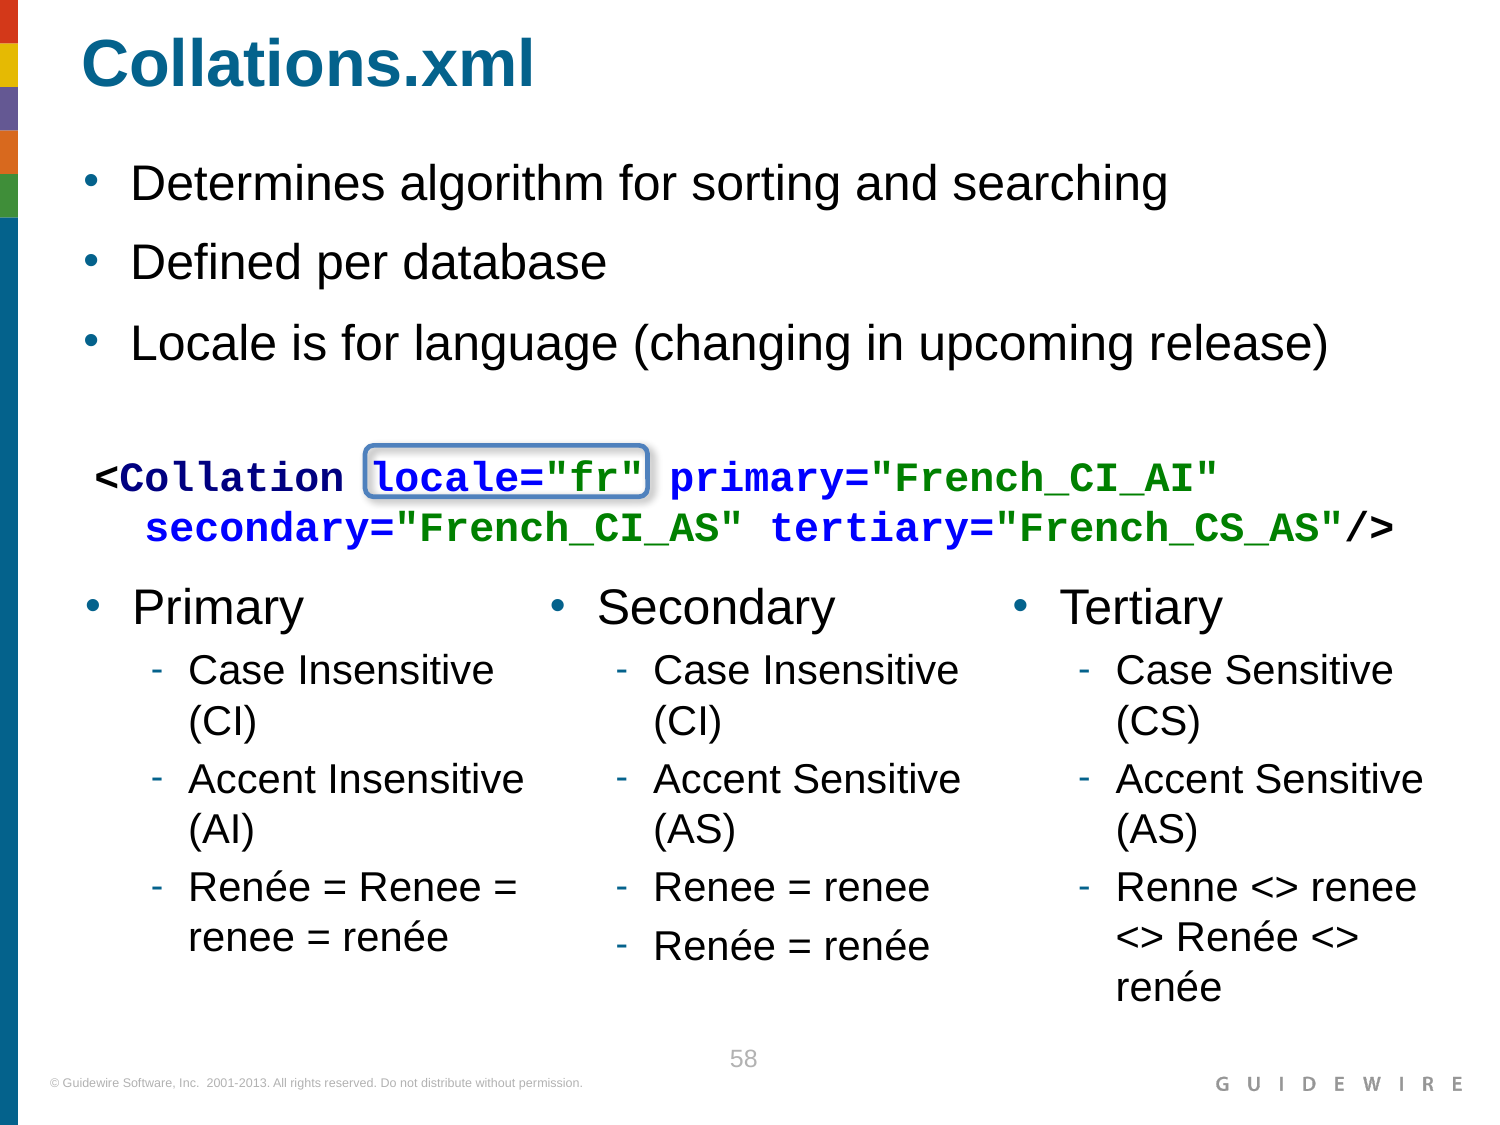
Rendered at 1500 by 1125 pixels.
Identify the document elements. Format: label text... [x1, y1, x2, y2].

text_box Determines algorithm for sorting and searching Defined per database Locale is for language (changing in upcoming release) [83, 149, 1450, 438]
text_box [365, 445, 648, 497]
text_box <Collation locale="fr" primary="French_CI_AI" secondary="French_CI_AS" tertiary="French_CS_AS"/> [79, 442, 1500, 558]
text_box Secondary Case Insensitive (CI) Accent Sensitive (AS) Renee = renee Renée = renée are treated differently. [549, 575, 1012, 1038]
picture [1215, 1073, 1480, 1096]
text_box Collations.xml [81, 19, 1446, 142]
text_box Tertiary Case Sensitive (CS) Accent Sensitive (AS) Renne <> renee <> Renée <> renée [1012, 575, 1473, 1038]
text_box Primary Case Insensitive (CI) Accent Insensitive (AI) Renée = Renee = renee = renée [85, 575, 549, 1038]
